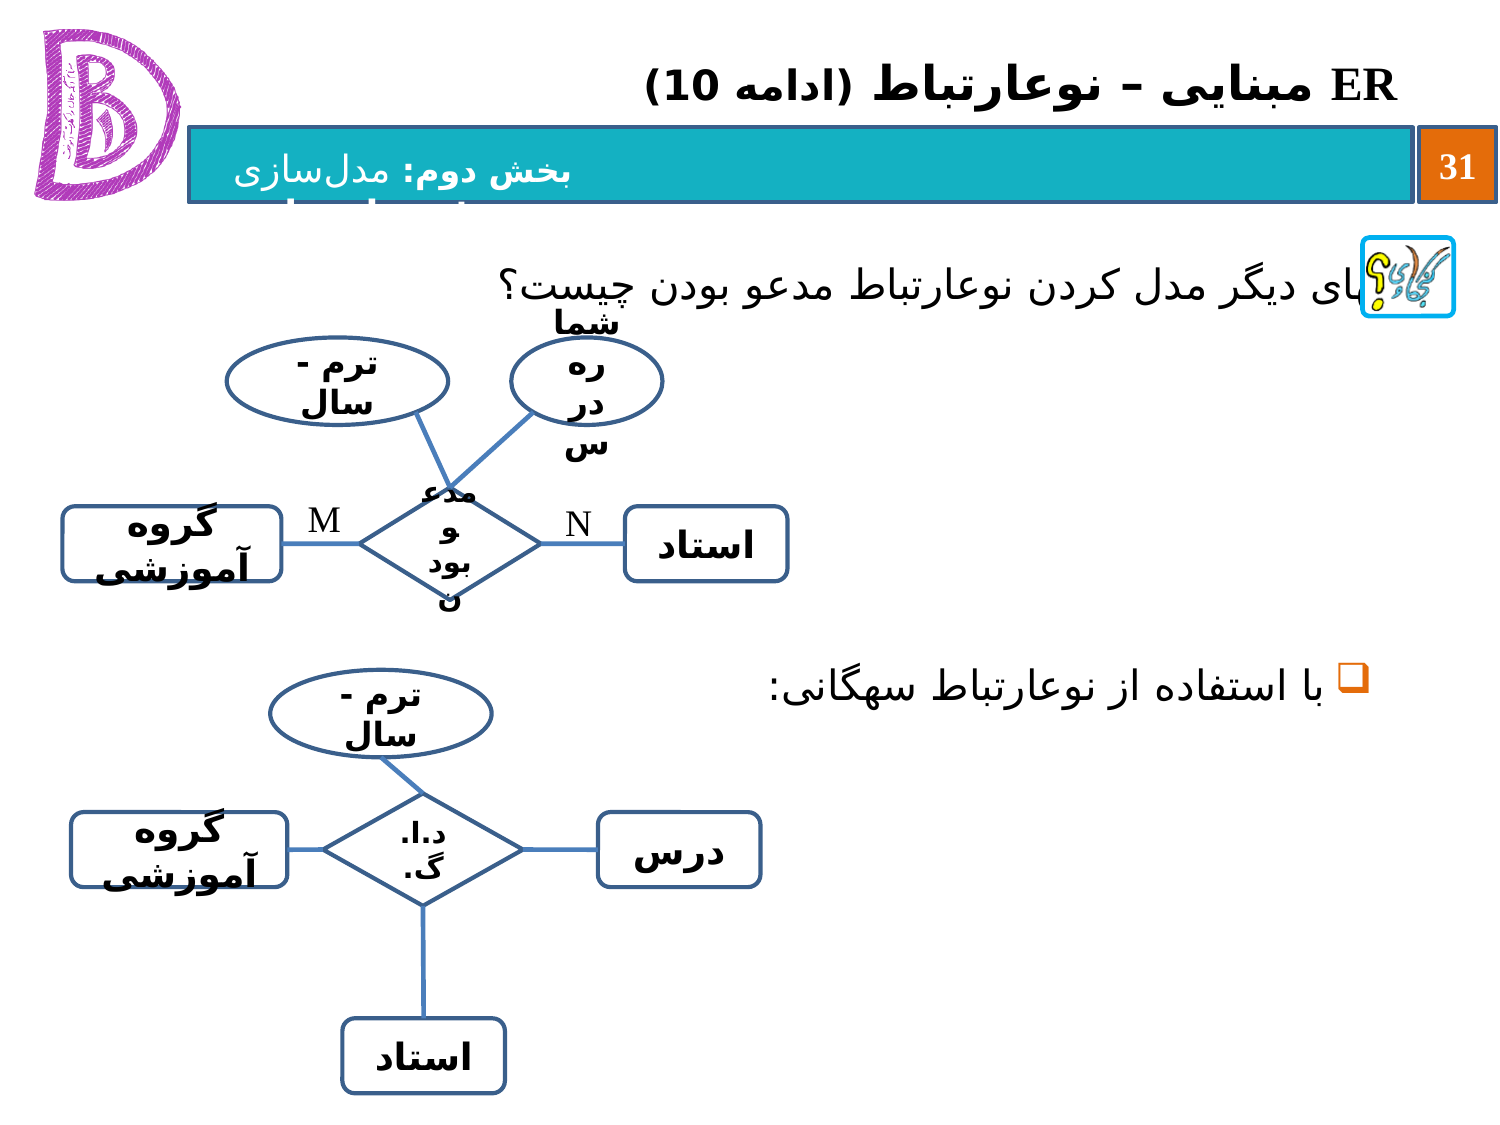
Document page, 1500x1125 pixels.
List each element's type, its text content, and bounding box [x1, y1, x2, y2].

picture [1366, 241, 1451, 313]
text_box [62, 337, 788, 601]
picture [12, 21, 202, 212]
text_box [70, 669, 761, 1094]
title ER مبنایی – نوع‏ارتباط (ادامه 10) [237, 37, 1413, 125]
list گونه‏های دیگر مدل کردن نوع‏ارتباط مدعو بودن چیست؟ با استفاده از نوع‏ارتباط سه‏گانی: [37, 224, 1463, 1088]
